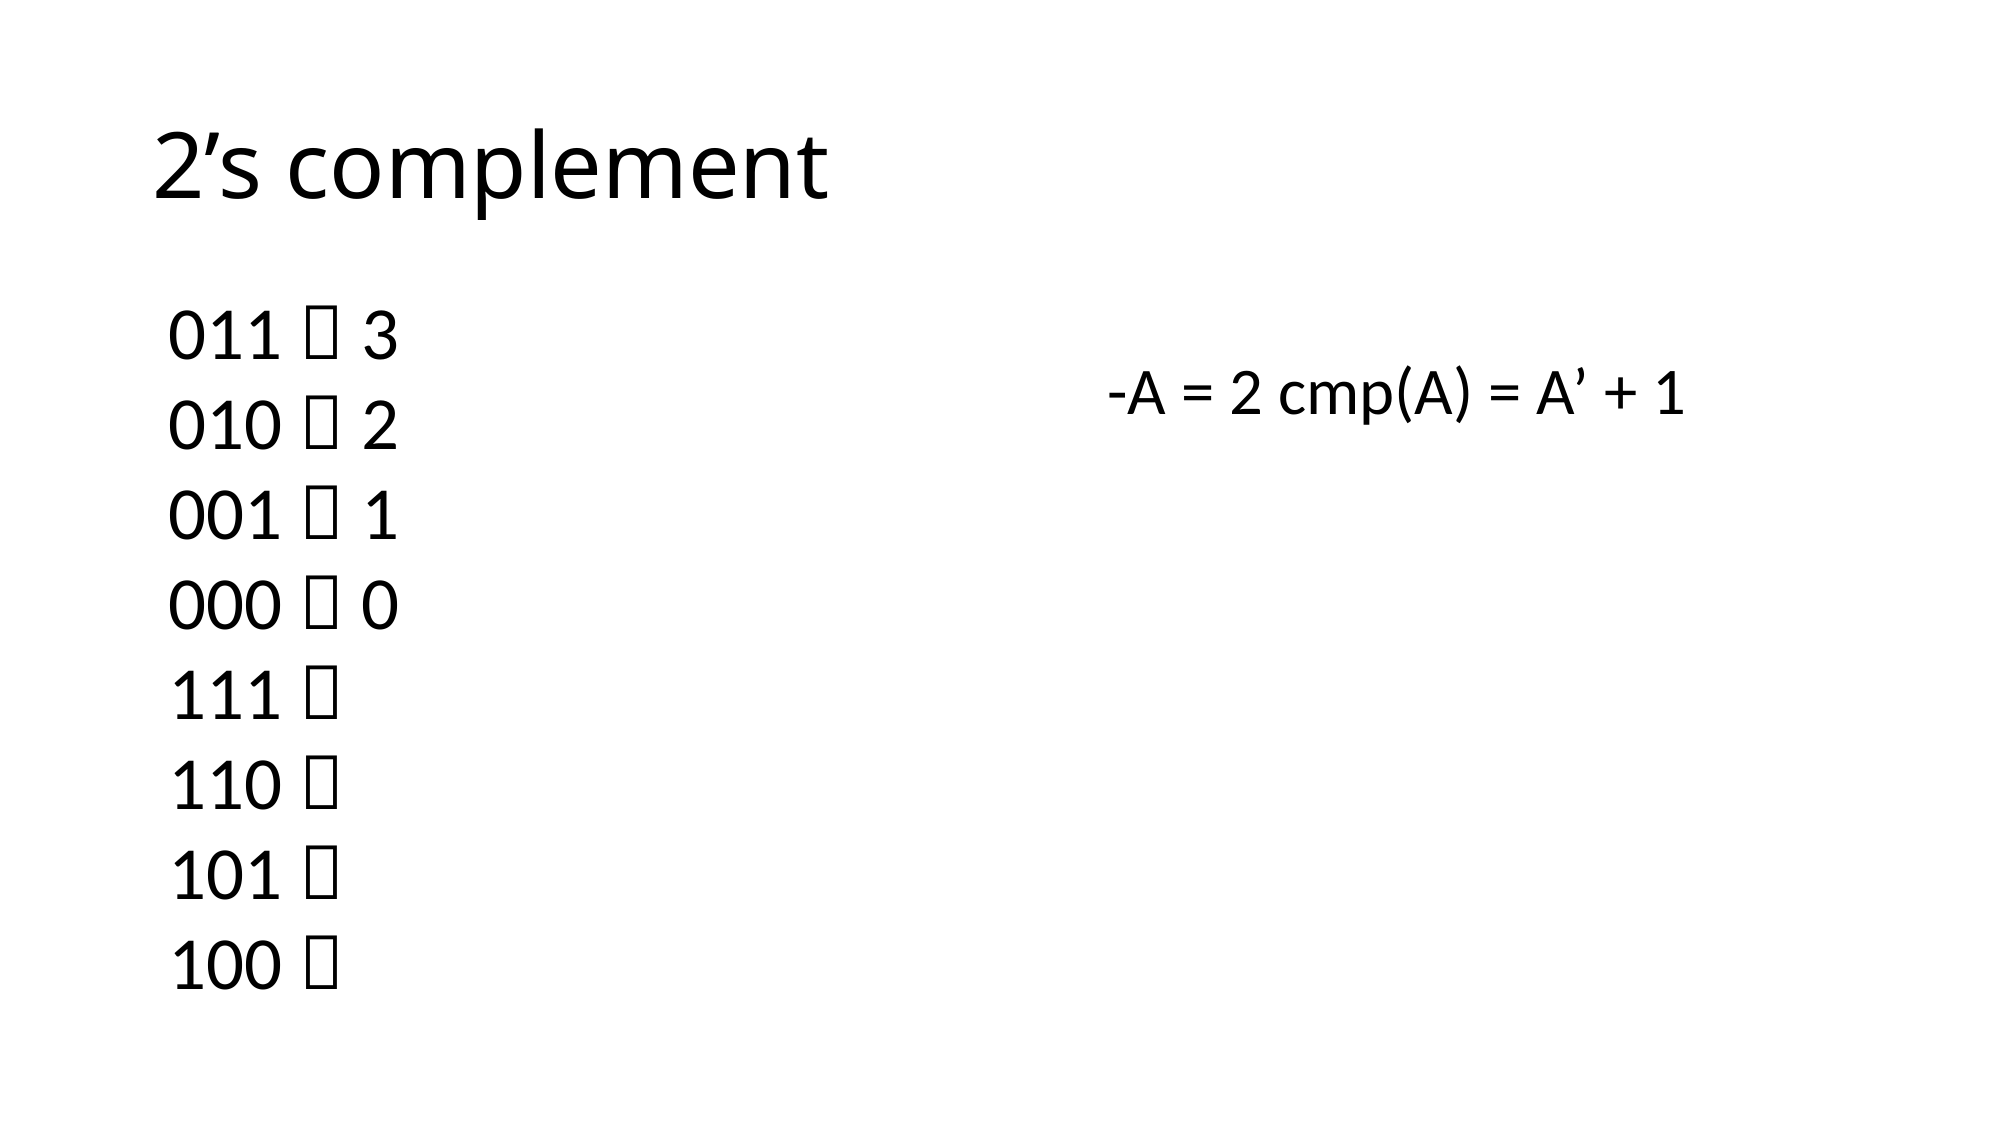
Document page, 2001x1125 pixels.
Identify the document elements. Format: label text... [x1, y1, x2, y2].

text_box -A = 2 cmp(A) = A’ + 1 [1092, 341, 1702, 436]
title 2’s complement [137, 59, 1863, 278]
text_box 011  3 010  2 001  1 000  0 111  110  101  100  [154, 277, 415, 1102]
